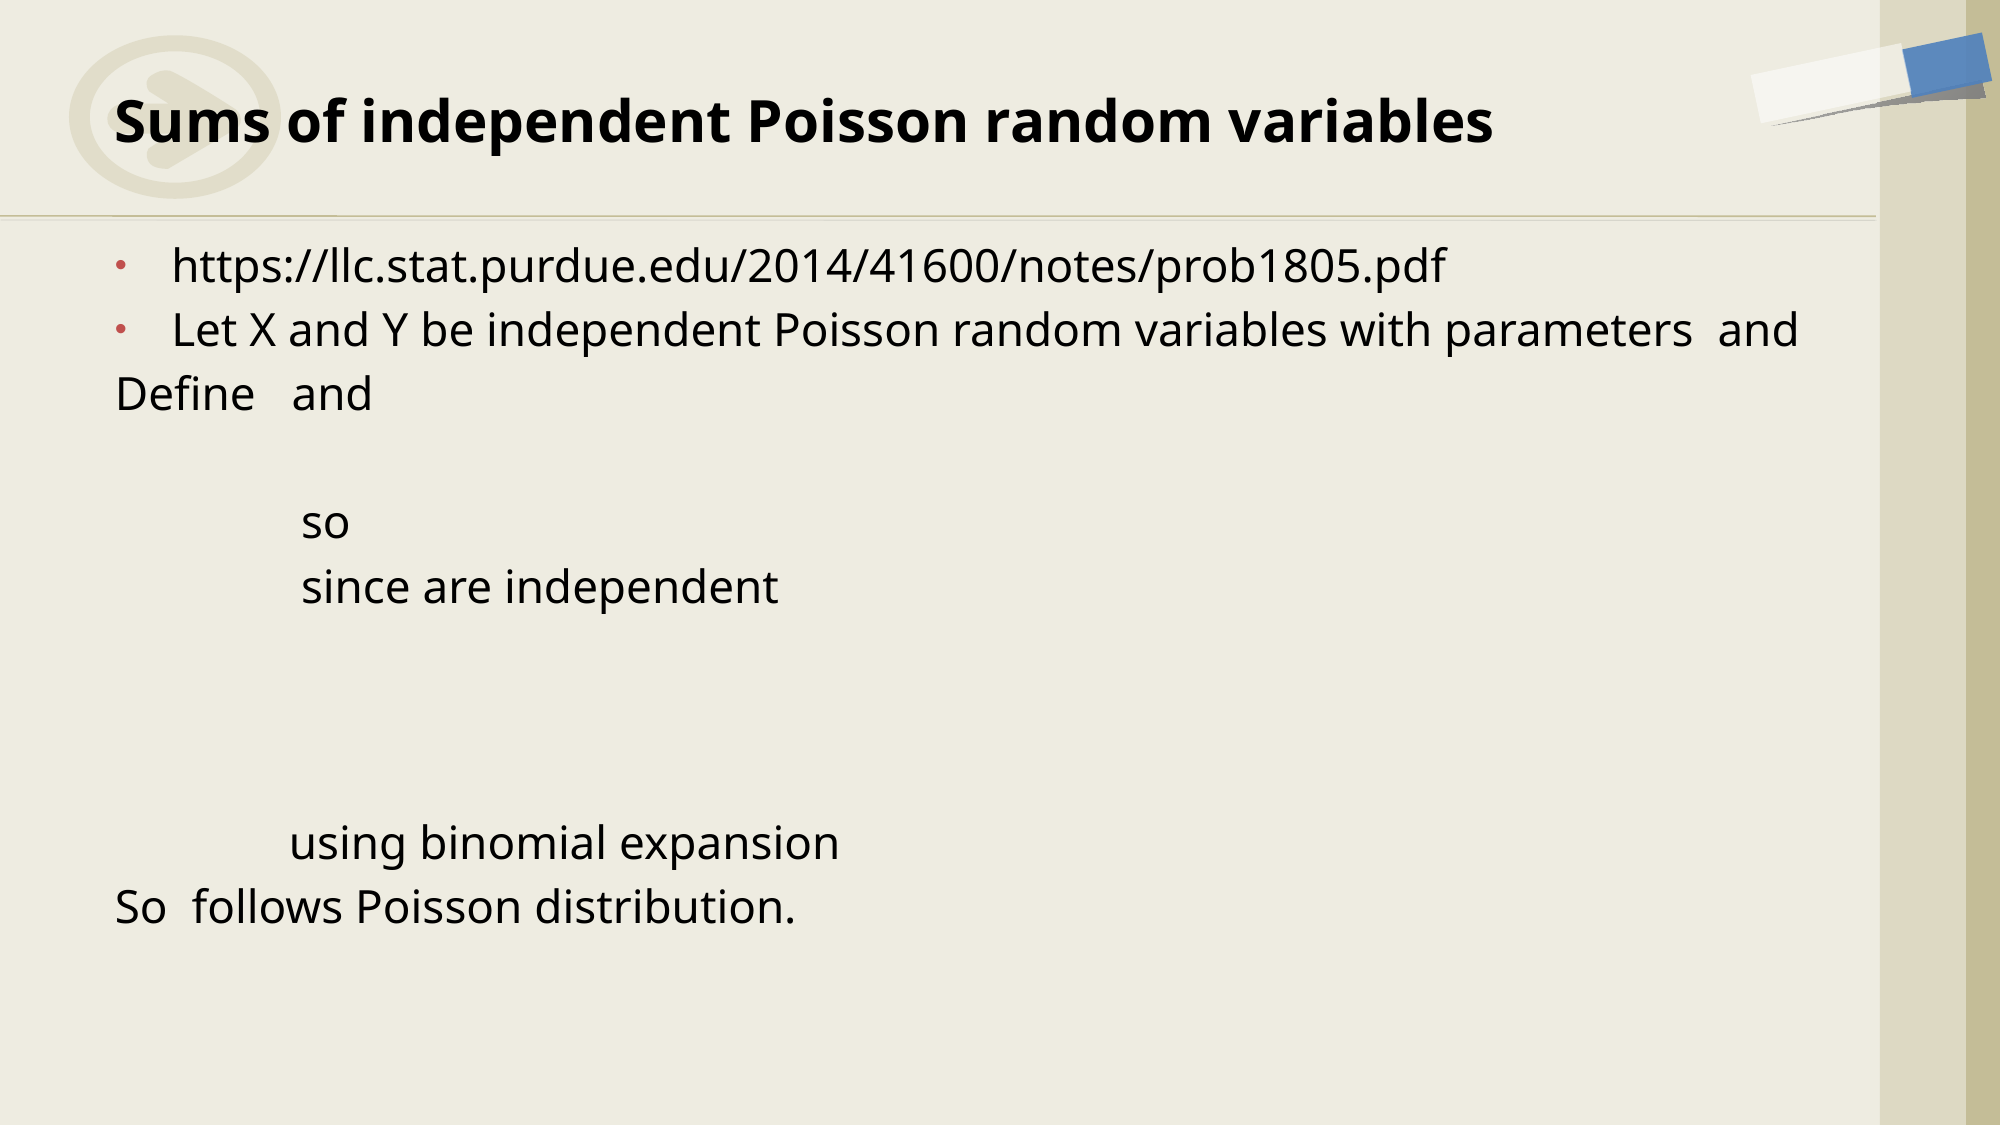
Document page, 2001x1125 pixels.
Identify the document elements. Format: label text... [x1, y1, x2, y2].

title Sums of independent Poisson random variables [99, 24, 1900, 213]
